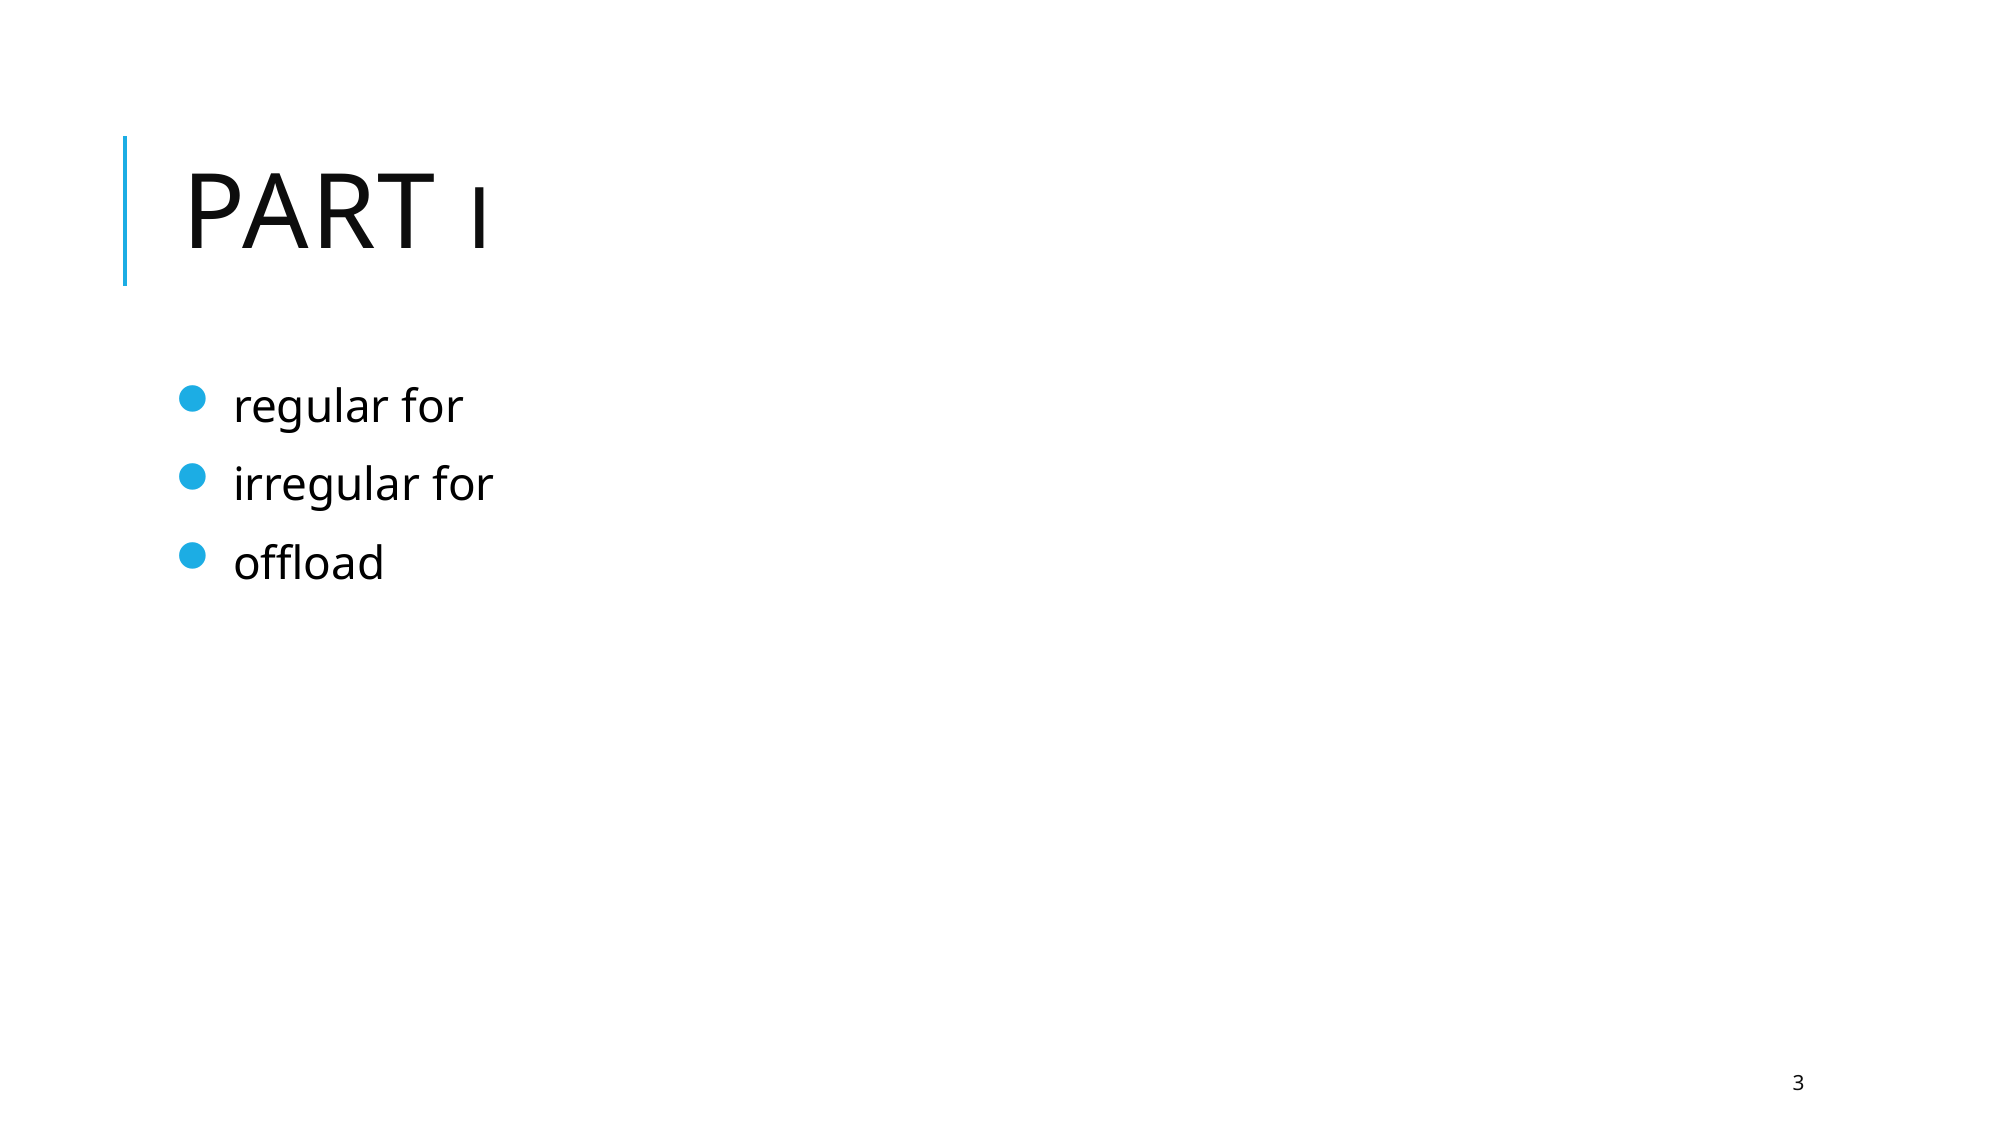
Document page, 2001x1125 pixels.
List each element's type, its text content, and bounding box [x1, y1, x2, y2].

title Part Ⅰ [168, 96, 1763, 342]
slide_number 3 [1777, 1061, 1938, 1107]
list regular for irregular for offload [168, 375, 1763, 1035]
